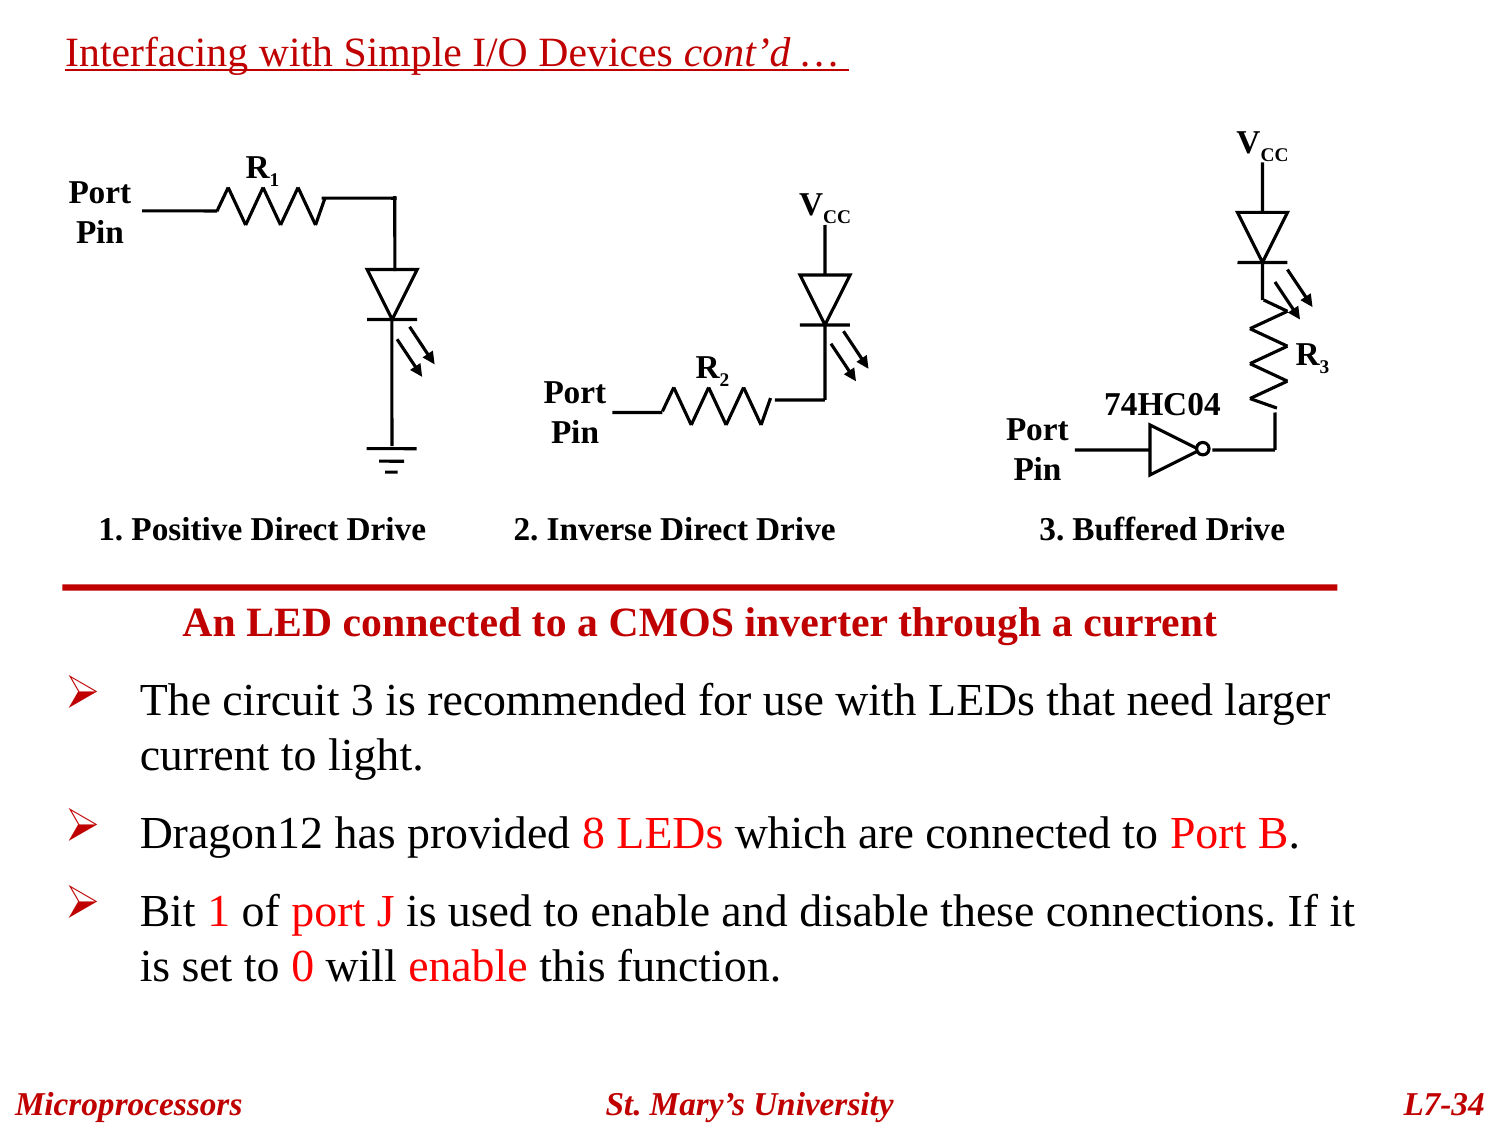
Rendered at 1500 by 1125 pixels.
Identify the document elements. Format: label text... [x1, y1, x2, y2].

text_box R2 [650, 337, 775, 398]
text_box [1274, 269, 1313, 320]
text_box 2. Inverse Direct Drive [487, 499, 863, 555]
slide_number Microprocessors [0, 1074, 301, 1125]
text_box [396, 326, 435, 378]
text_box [1214, 335, 1323, 374]
text_box 1. Positive Direct Drive [74, 499, 450, 555]
text_box VCC [762, 174, 888, 236]
slide_number L7-34 [1262, 1074, 1500, 1125]
text_box 3. Buffered Drive [974, 499, 1350, 555]
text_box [662, 387, 771, 426]
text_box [366, 448, 417, 473]
text_box R3 [1250, 324, 1375, 386]
text_box VCC [1200, 112, 1325, 173]
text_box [1149, 424, 1210, 476]
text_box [799, 274, 851, 326]
text_box Port Pin [37, 162, 163, 258]
text_box Port Pin [975, 399, 1100, 495]
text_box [1237, 212, 1288, 263]
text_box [366, 269, 418, 320]
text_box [830, 330, 869, 382]
text_box An LED connected to a CMOS inverter through a current [87, 588, 1313, 653]
text_box Port Pin [512, 362, 638, 457]
text_box The circuit 3 is recommended for use with LEDs that need larger current to light. Dragon12 has provided 8 LEDs which are connected to Port B. Bit 1 of port J is used to enable and disable these connections. If it is set to 0 will enable this function. [49, 662, 1413, 998]
text_box 74HC04 [1074, 374, 1250, 430]
title Interfacing with Simple I/O Devices cont’d … [50, 12, 1325, 88]
text_box R1 [200, 137, 325, 198]
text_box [216, 187, 326, 226]
footer St. Mary’s University [512, 1074, 988, 1125]
